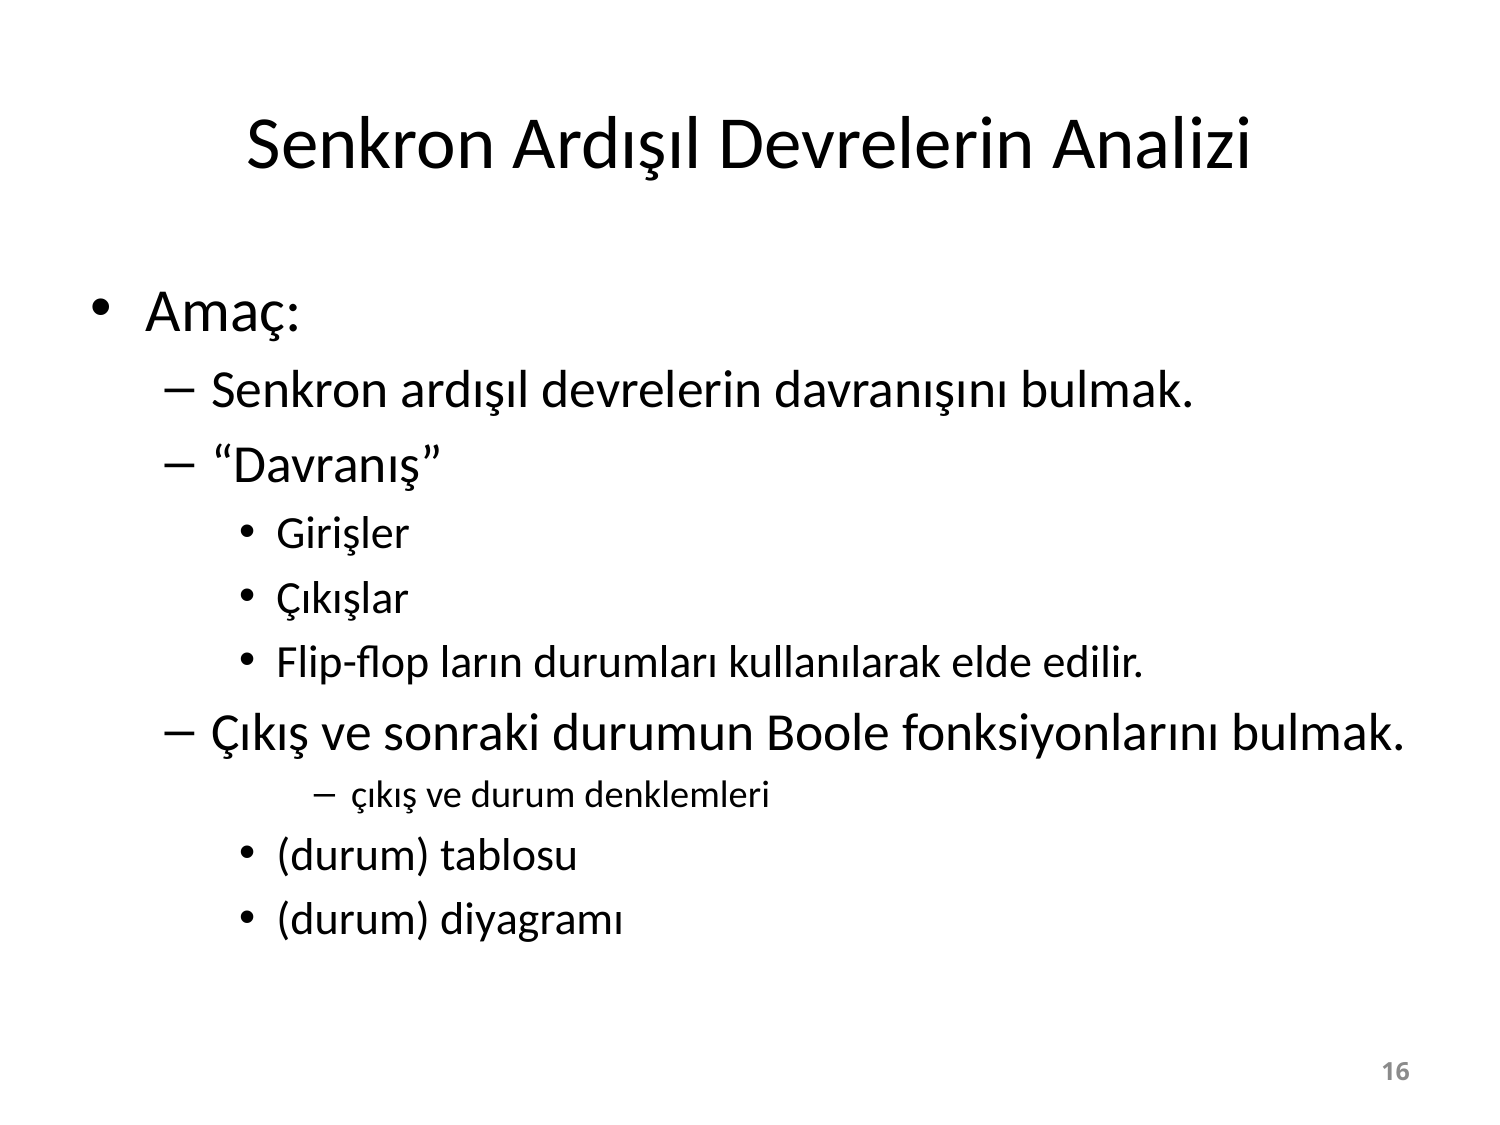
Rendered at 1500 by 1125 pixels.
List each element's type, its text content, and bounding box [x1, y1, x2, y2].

slide_number 16 [1074, 1042, 1425, 1103]
list Amaç: Senkron ardışıl devrelerin davranışını bulmak. “Davranış” Girişler Çıkışlar Flip-flop ların durumları kullanılarak elde edilir. Çıkış ve sonraki durumun Boole fonksiyonlarını bulmak. çıkış ve durum denklemleri (durum) tablosu (durum) diyagramı [75, 262, 1425, 1005]
title Senkron Ardışıl Devrelerin Analizi [75, 45, 1425, 233]
